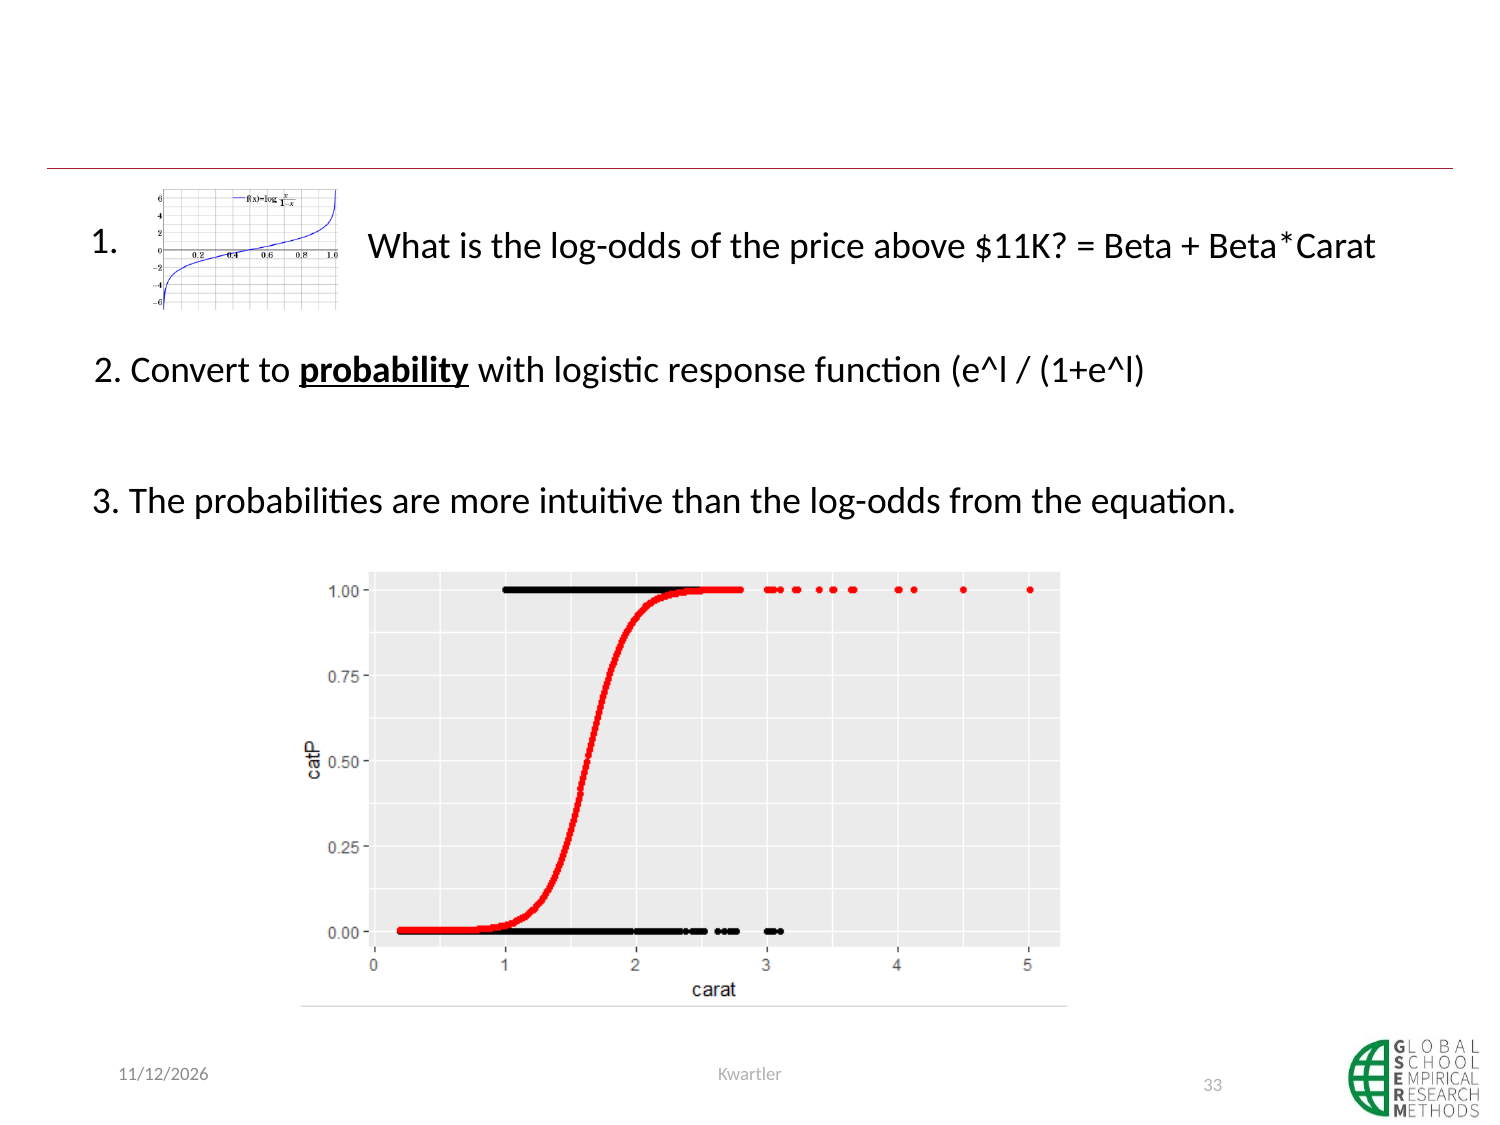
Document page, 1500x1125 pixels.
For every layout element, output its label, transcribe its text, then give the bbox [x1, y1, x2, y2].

slide_number 33 [1188, 1042, 1330, 1103]
footer Kwartler [496, 1042, 1004, 1103]
picture [153, 189, 338, 310]
text_box 1. [75, 208, 143, 269]
picture [1342, 1031, 1500, 1120]
picture [301, 564, 1067, 1007]
text_box What is the log-odds of the price above $11K? = Beta + Beta*Carat [352, 213, 1393, 273]
text_box 3. The probabilities are more intuitive than the log-odds from the equation. [77, 468, 1254, 529]
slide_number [103, 1042, 441, 1103]
text_box 2. Convert to probability with logistic response function (e^l / (1+e^l) [79, 337, 1161, 398]
